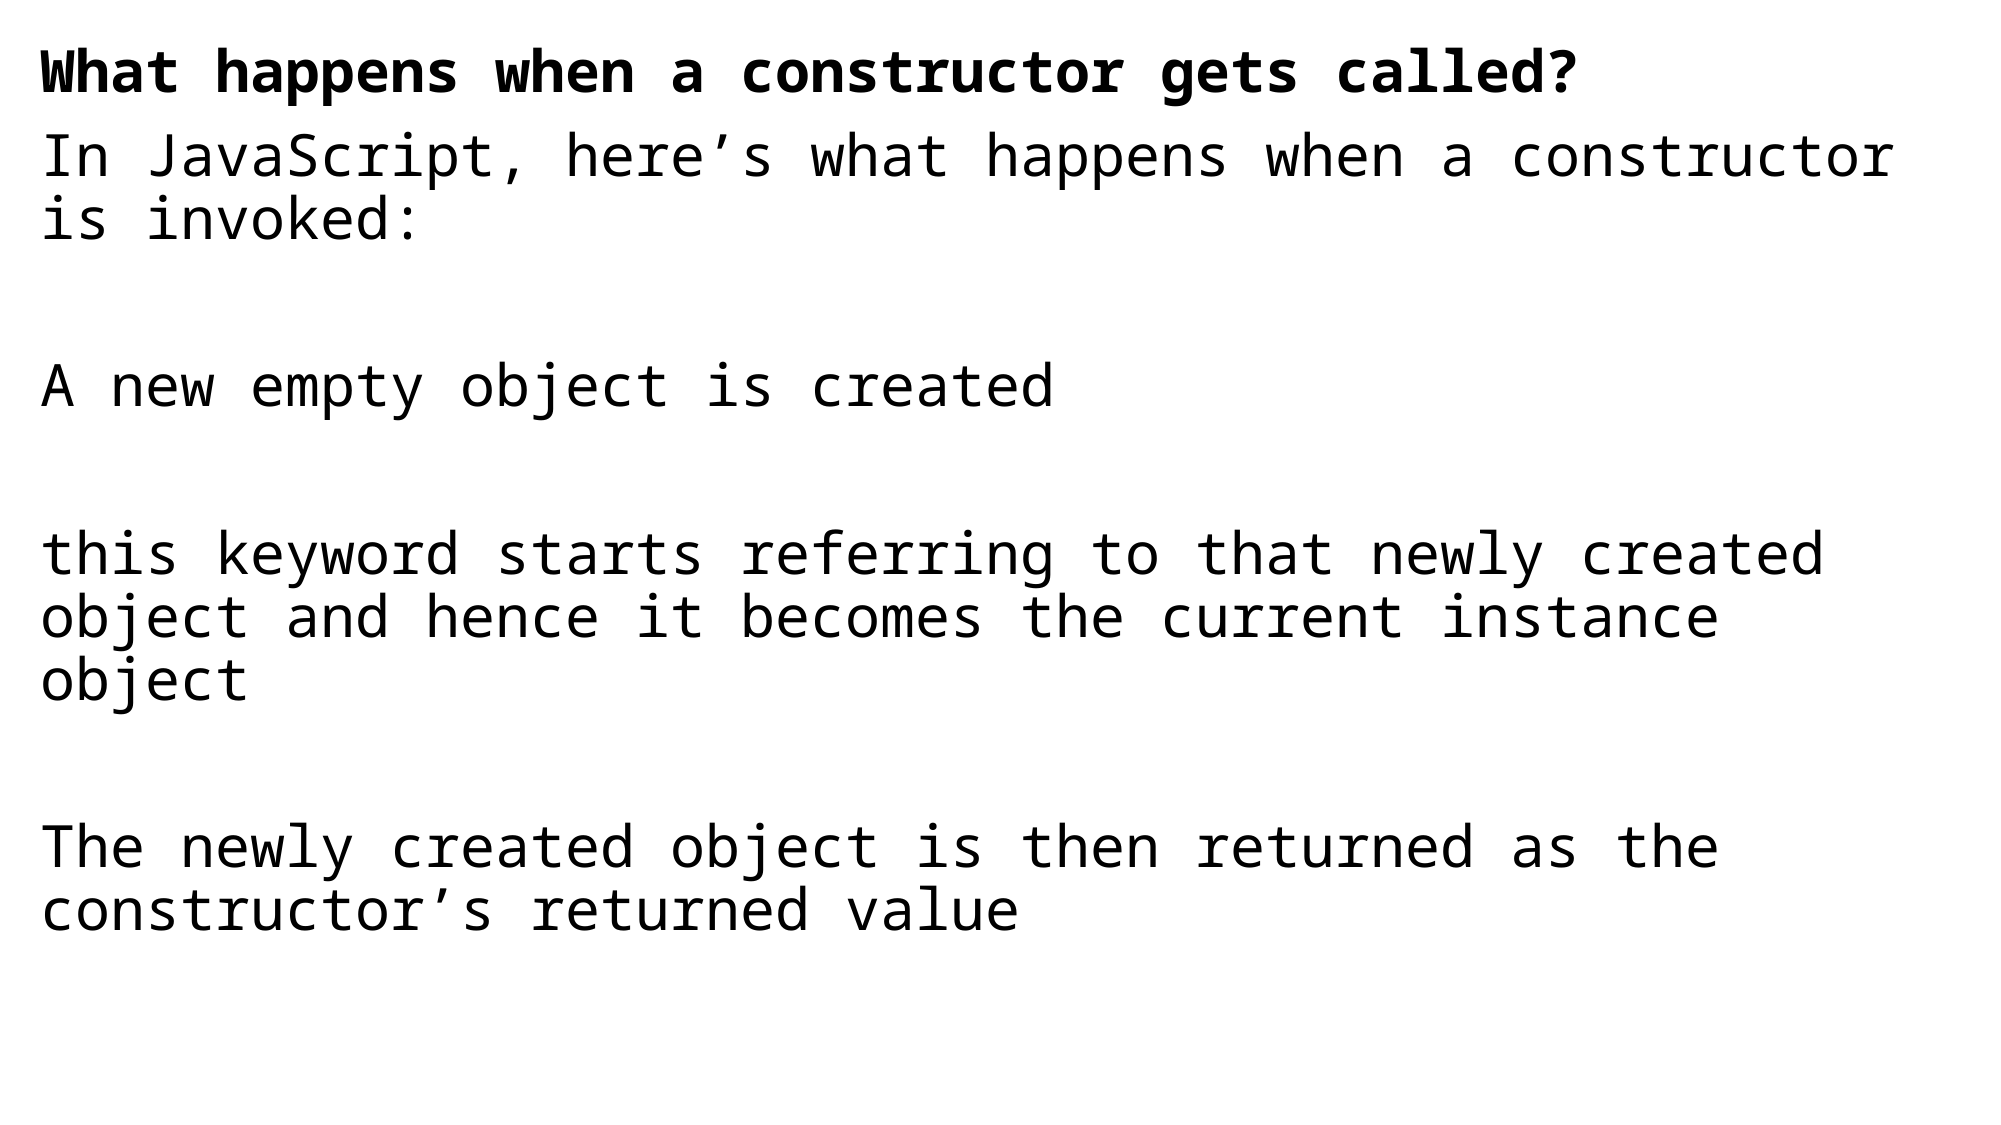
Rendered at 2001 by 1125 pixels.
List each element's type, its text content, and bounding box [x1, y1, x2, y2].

list What happens when a constructor gets called? In JavaScript, here’s what happens when a constructor is invoked: A new empty object is created this keyword starts referring to that newly created object and hence it becomes the current instance object The newly created object is then returned as the constructor’s returned value [25, 34, 1971, 1094]
